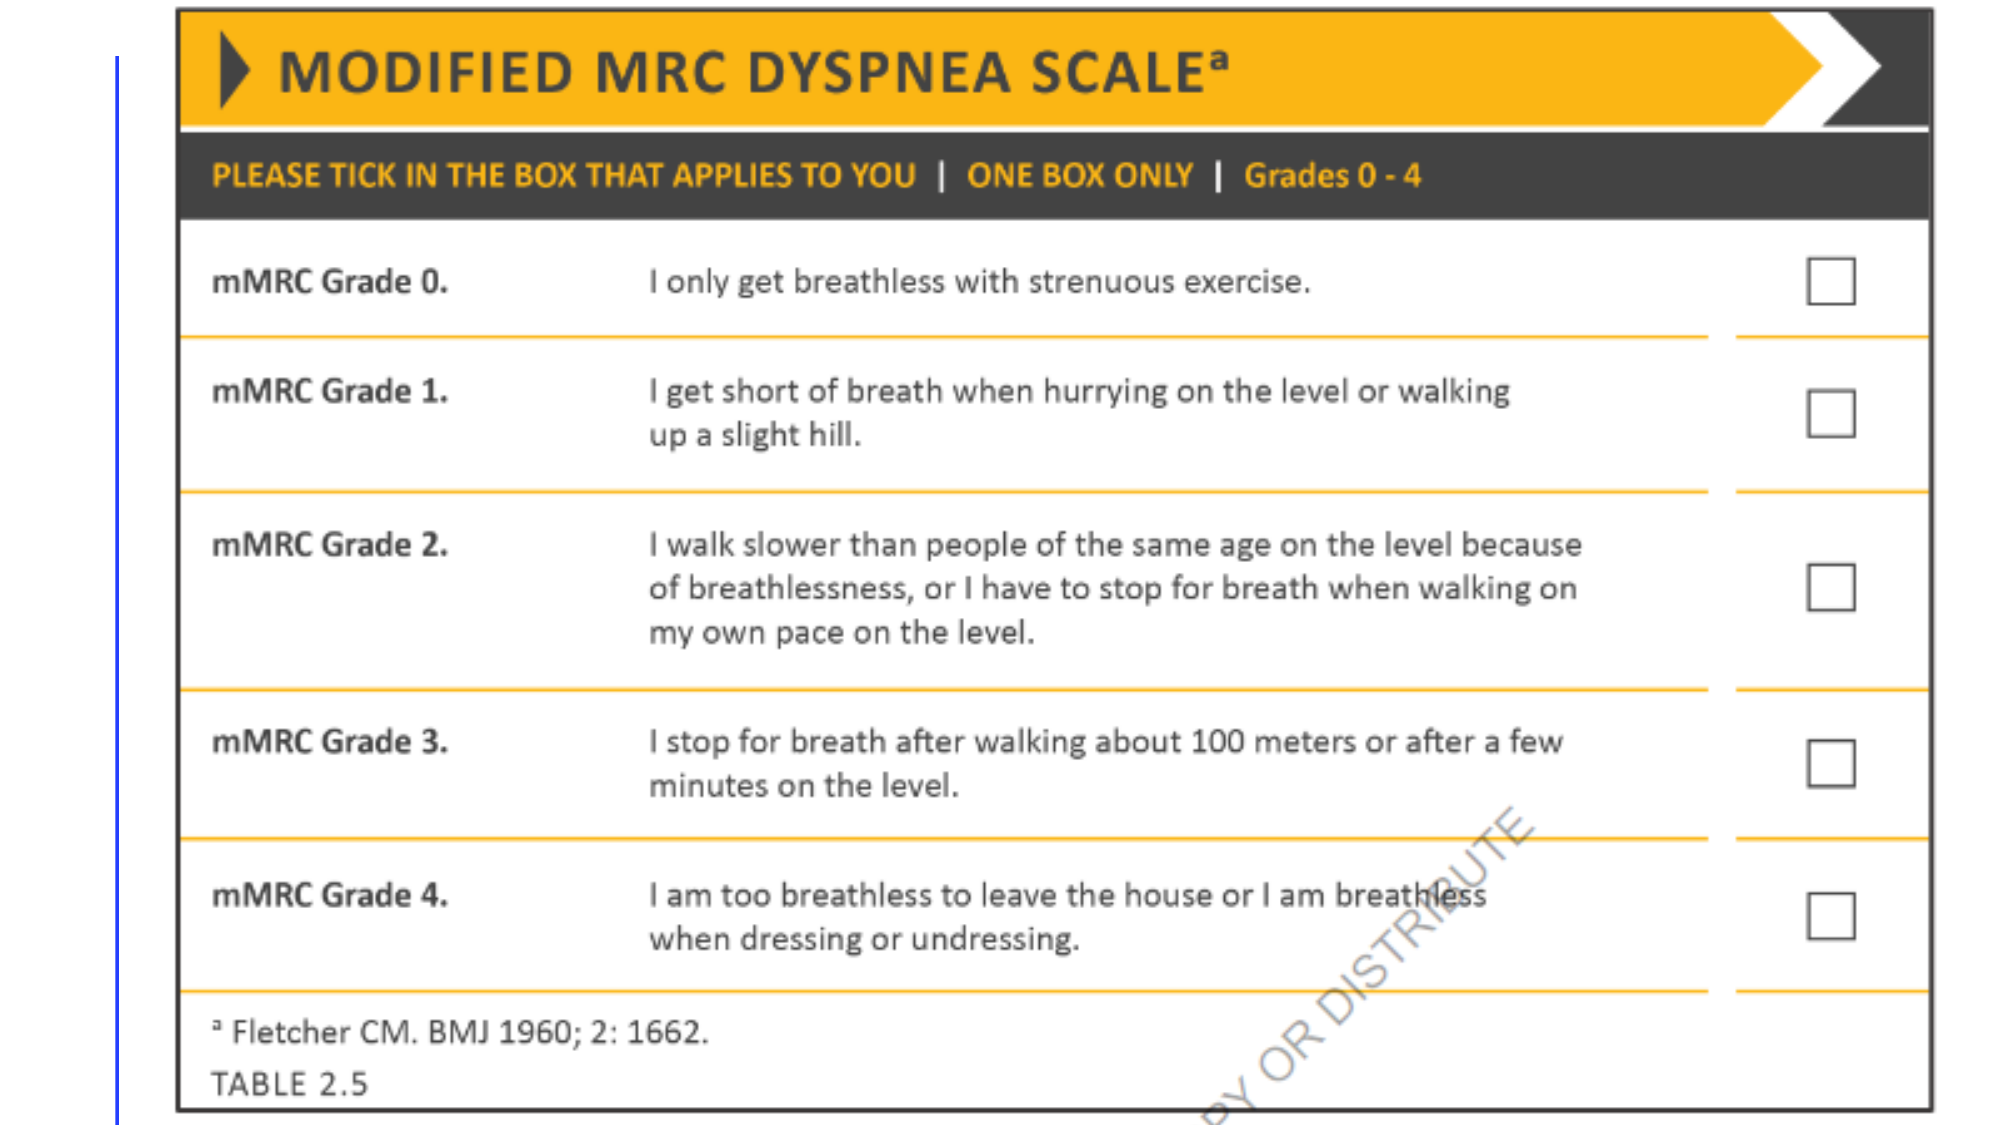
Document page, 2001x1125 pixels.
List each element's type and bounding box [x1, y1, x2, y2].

list [174, 0, 1943, 1125]
